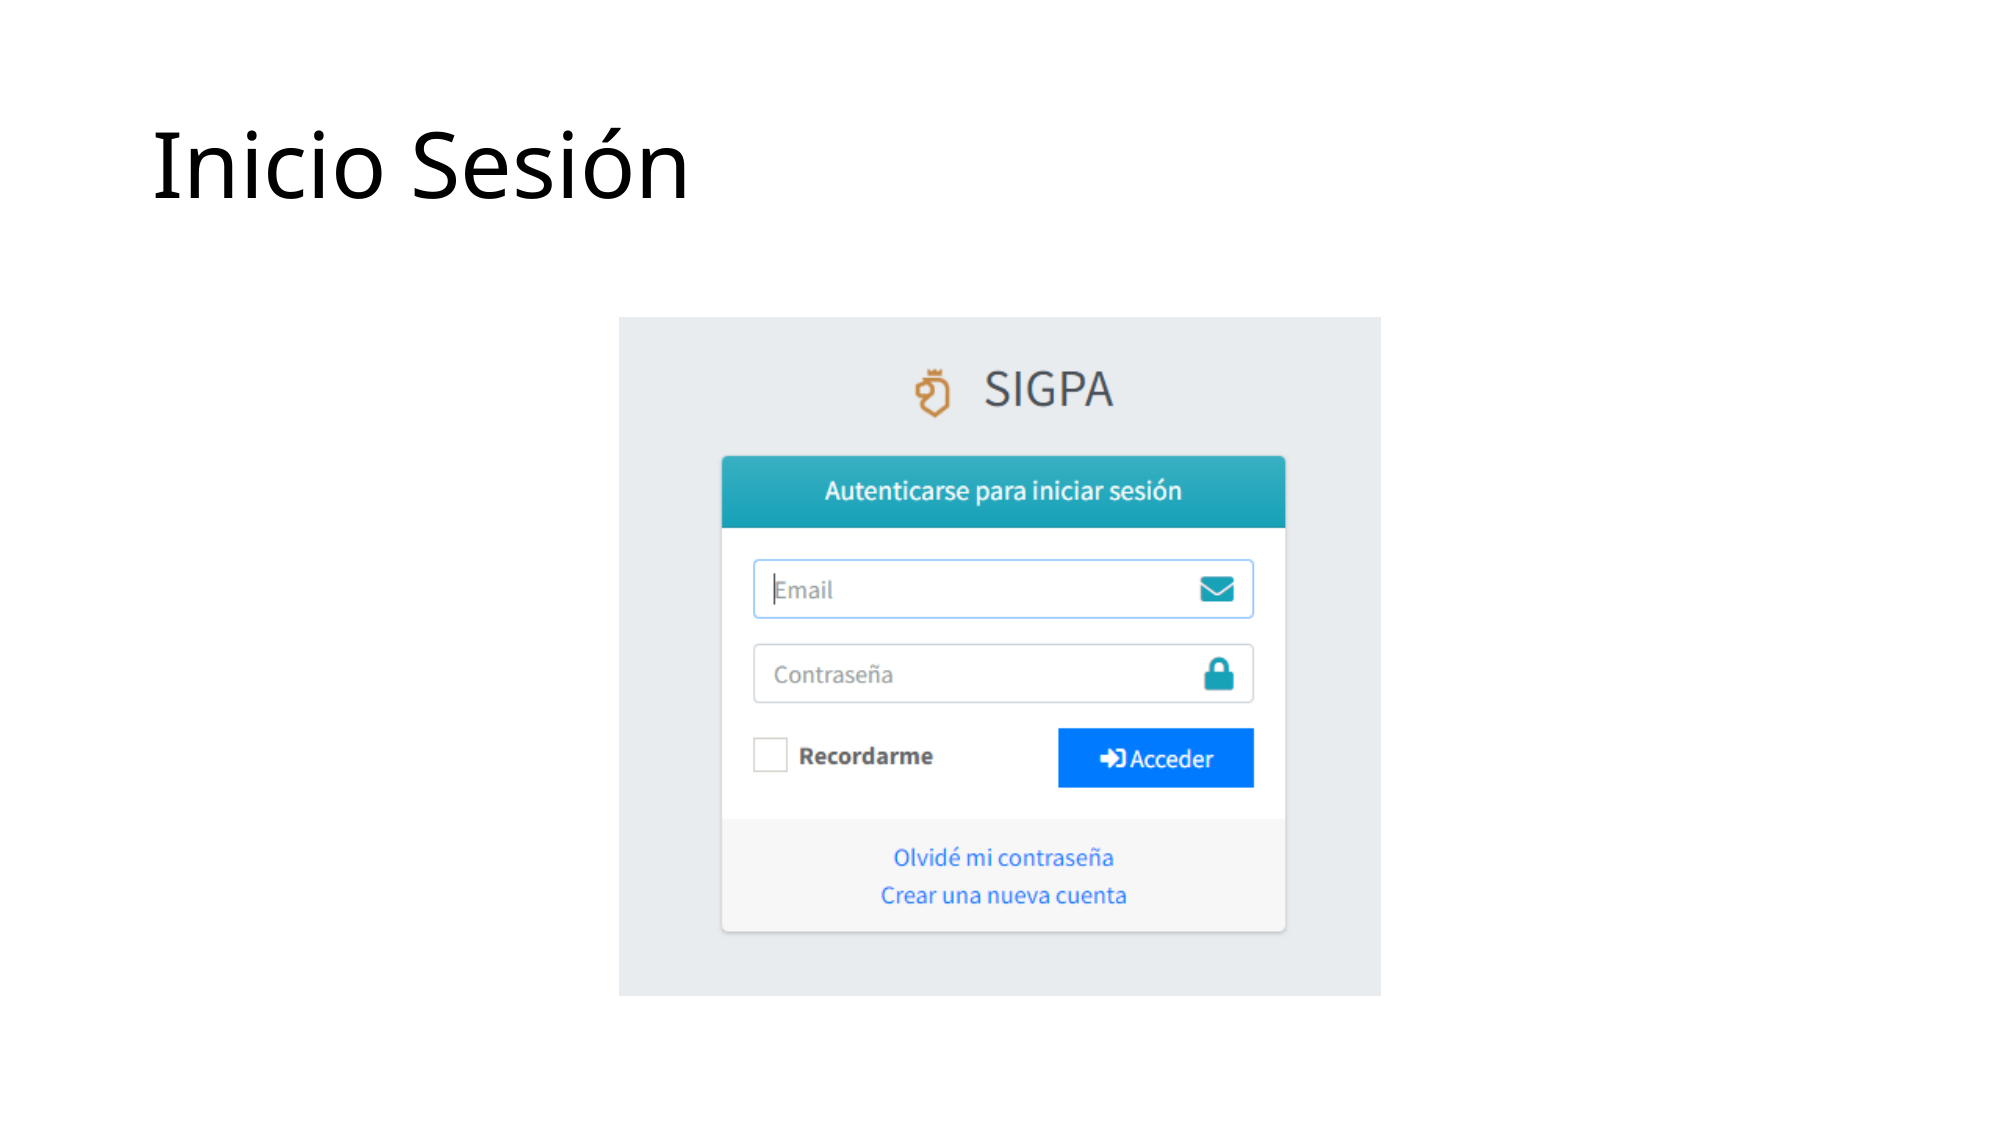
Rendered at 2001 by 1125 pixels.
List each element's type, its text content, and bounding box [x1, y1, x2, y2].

title Inicio Sesión [137, 59, 1863, 278]
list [619, 317, 1381, 996]
